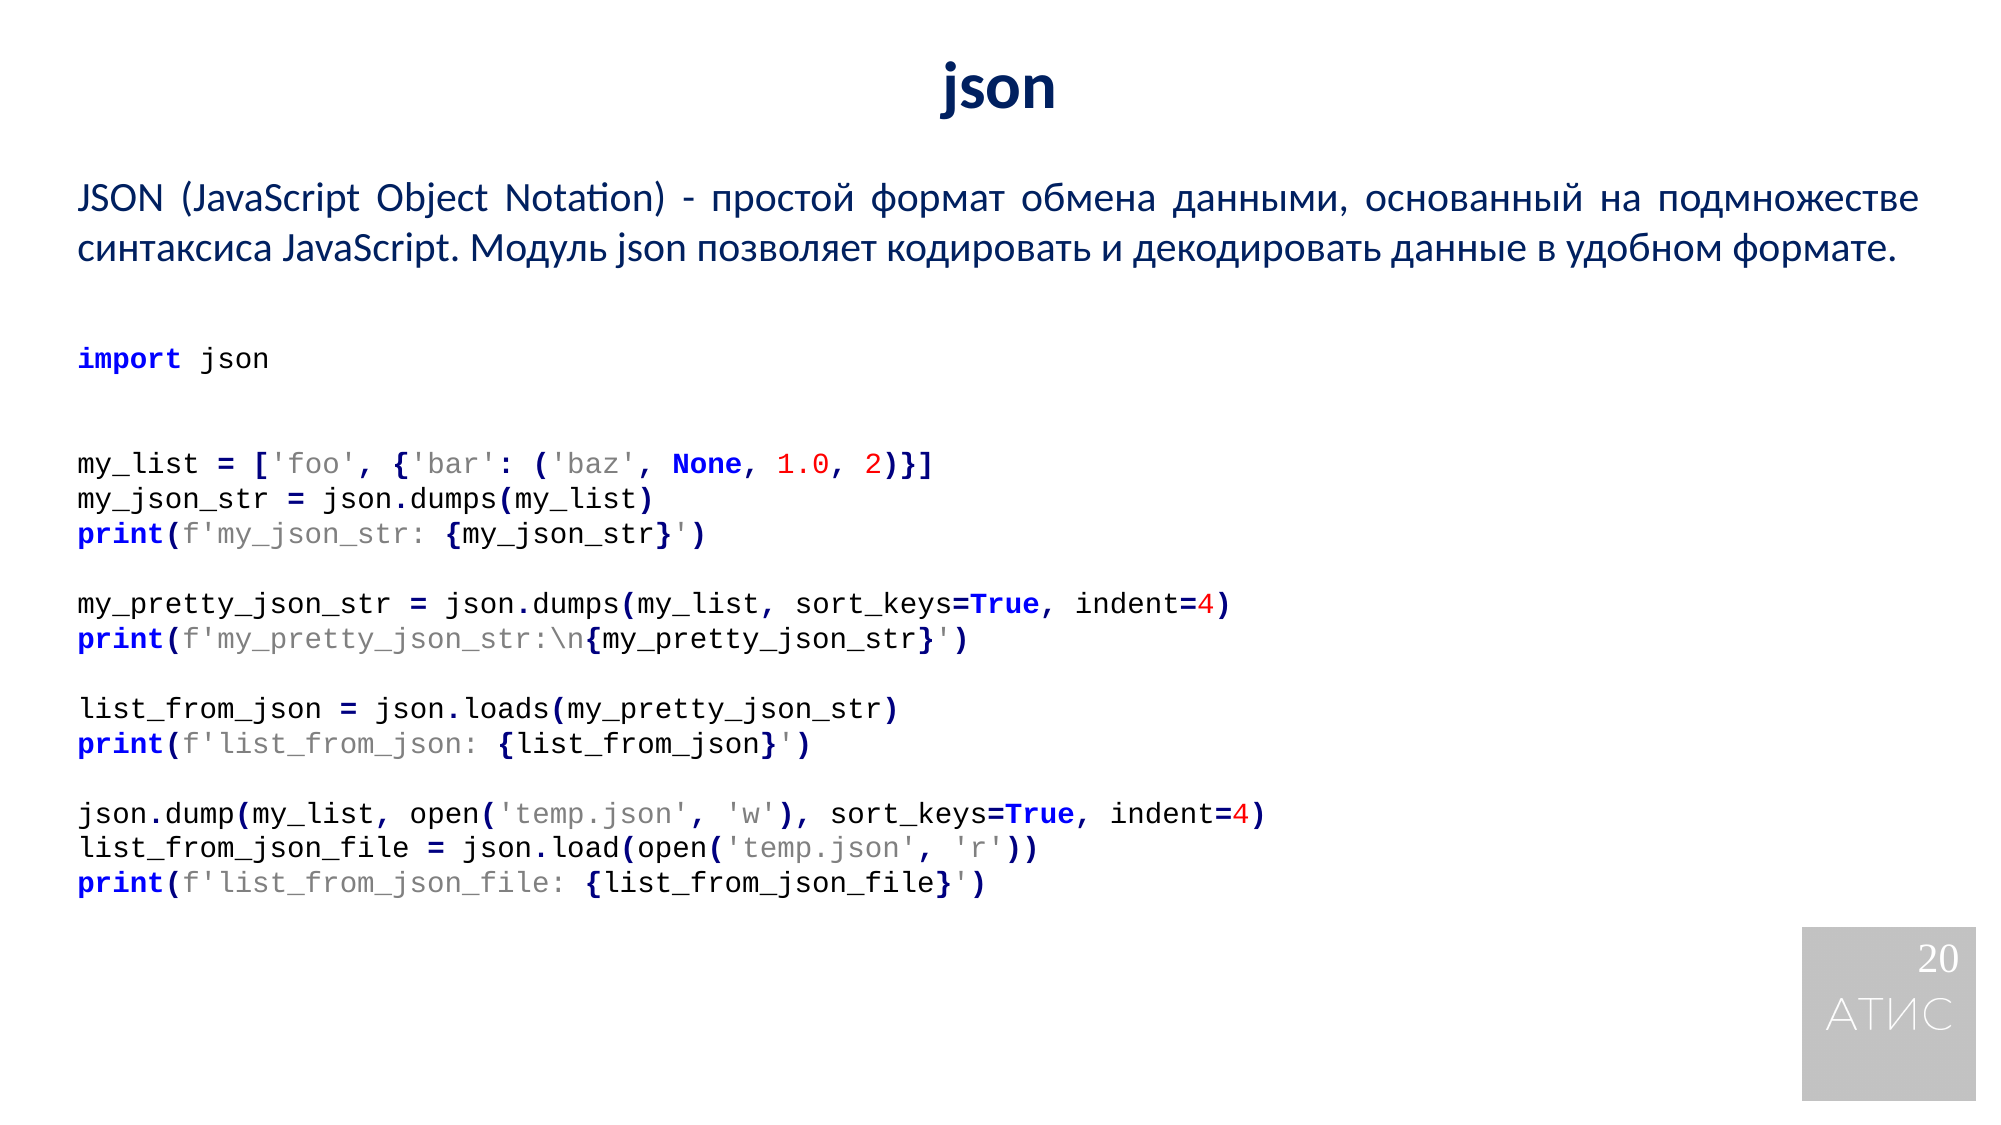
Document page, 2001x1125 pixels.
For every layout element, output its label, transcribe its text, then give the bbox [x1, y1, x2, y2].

title json [0, 34, 2000, 149]
picture [1802, 927, 1976, 1101]
text_box JSON (JavaScript Object Notation) - простой формат обмена данными, основанный на подмножестве синтаксиса JavaScript. Модуль json позволяет кодировать и декодировать данные в удобном формате. import json my_list = ['foo', {'bar': ('baz', None, 1.0, 2)}] my_json_str = json.dumps(my_list) print(f'my_json_str: {my_json_str}') my_pretty_json_str = json.dumps(my_list, sort_keys=True, indent=4) print(f'my_pretty_json_str:\n{my_pretty_json_str}') list_from_json = json.loads(my_pretty_json_str) print(f'list_from_json: {list_from_json}') json.dump(my_list, open('temp.json', 'w'), sort_keys=True, indent=4) list_from_json_file = json.load(open('temp.json', 'r')) print(f'list_from_json_file: {list_from_json_file}') [62, 162, 1936, 1097]
